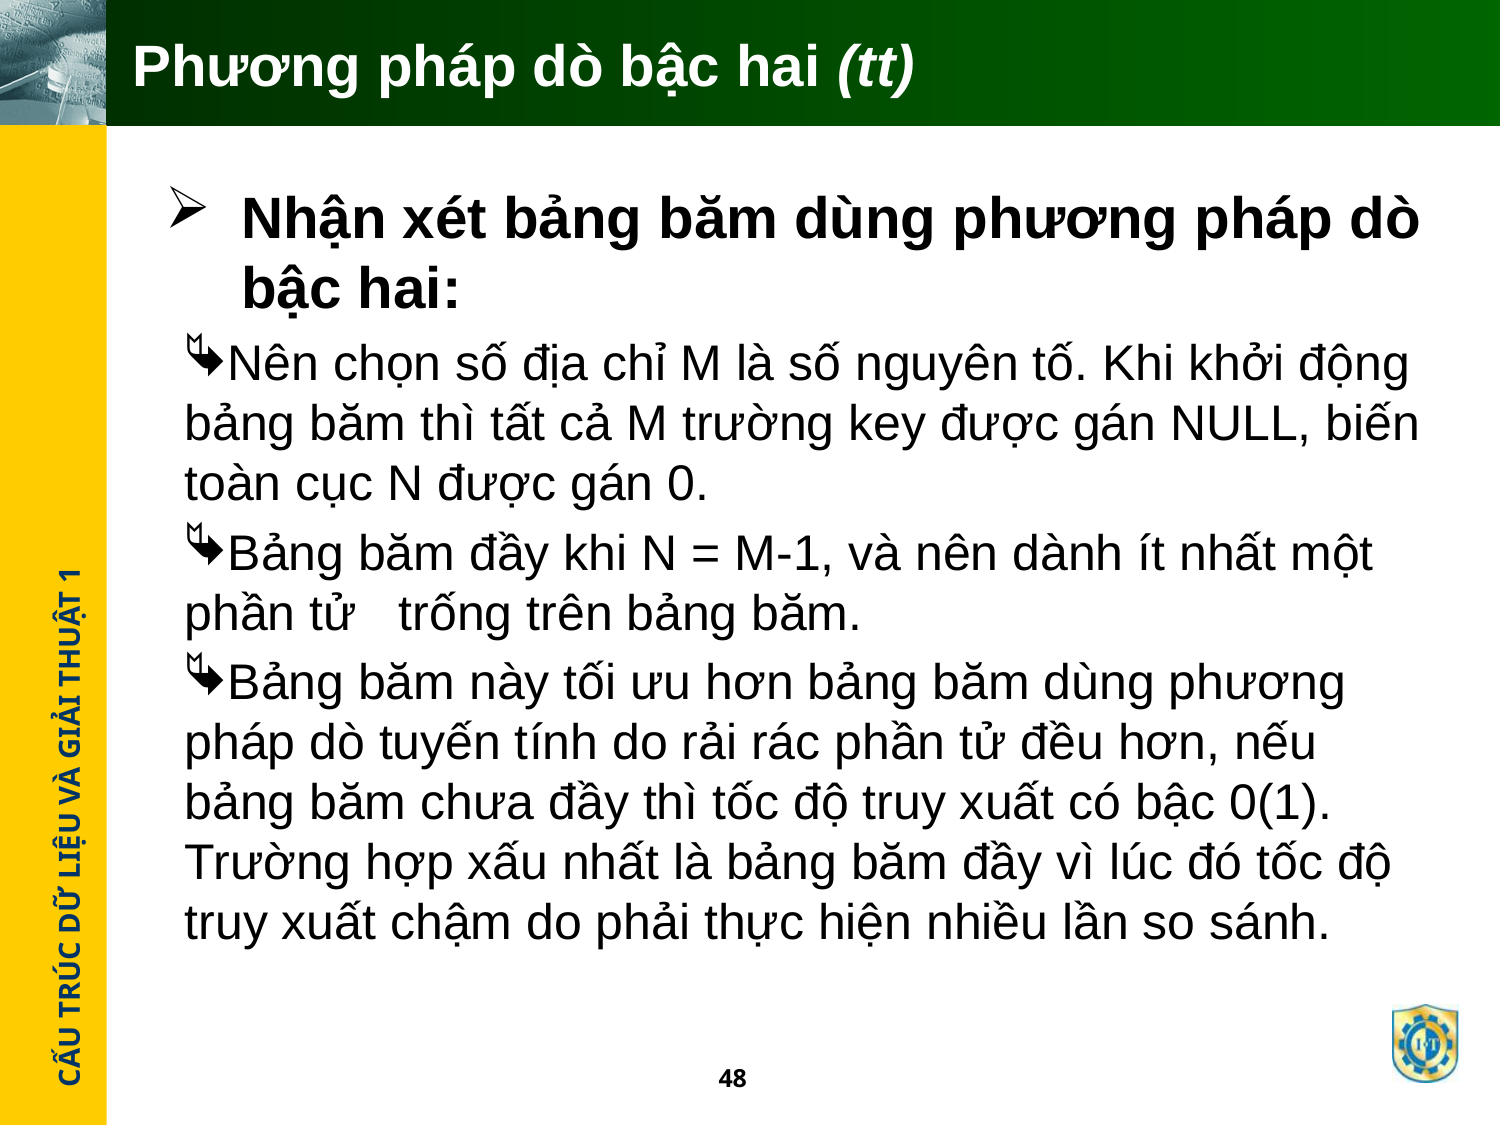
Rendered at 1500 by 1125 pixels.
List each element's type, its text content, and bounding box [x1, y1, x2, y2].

title Phương pháp dò bậc hai (tt) [117, 12, 1470, 113]
picture [0, 0, 107, 125]
picture [1392, 1004, 1459, 1083]
list Nhận xét bảng băm dùng phương pháp dò bậc hai: Nên chọn số địa chỉ M là số nguyên tố. Khi khởi động bảng băm thì tất cả M trường key được gán NULL, biến toàn cục N được gán 0. Bảng băm đầy khi N = M-1, và nên dành ít nhất một phần tử trống trên bảng băm. Bảng băm này tối ưu hơn bảng băm dùng phương pháp dò tuyến tính do rải rác phần tử đều hơn, nếu bảng băm chưa đầy thì tốc độ truy xuất có bậc 0(1). Trường hợp xấu nhất là bảng băm đầy vì lúc đó tốc độ truy xuất chậm do phải thực hiện nhiều lần so sánh. [150, 172, 1448, 1059]
